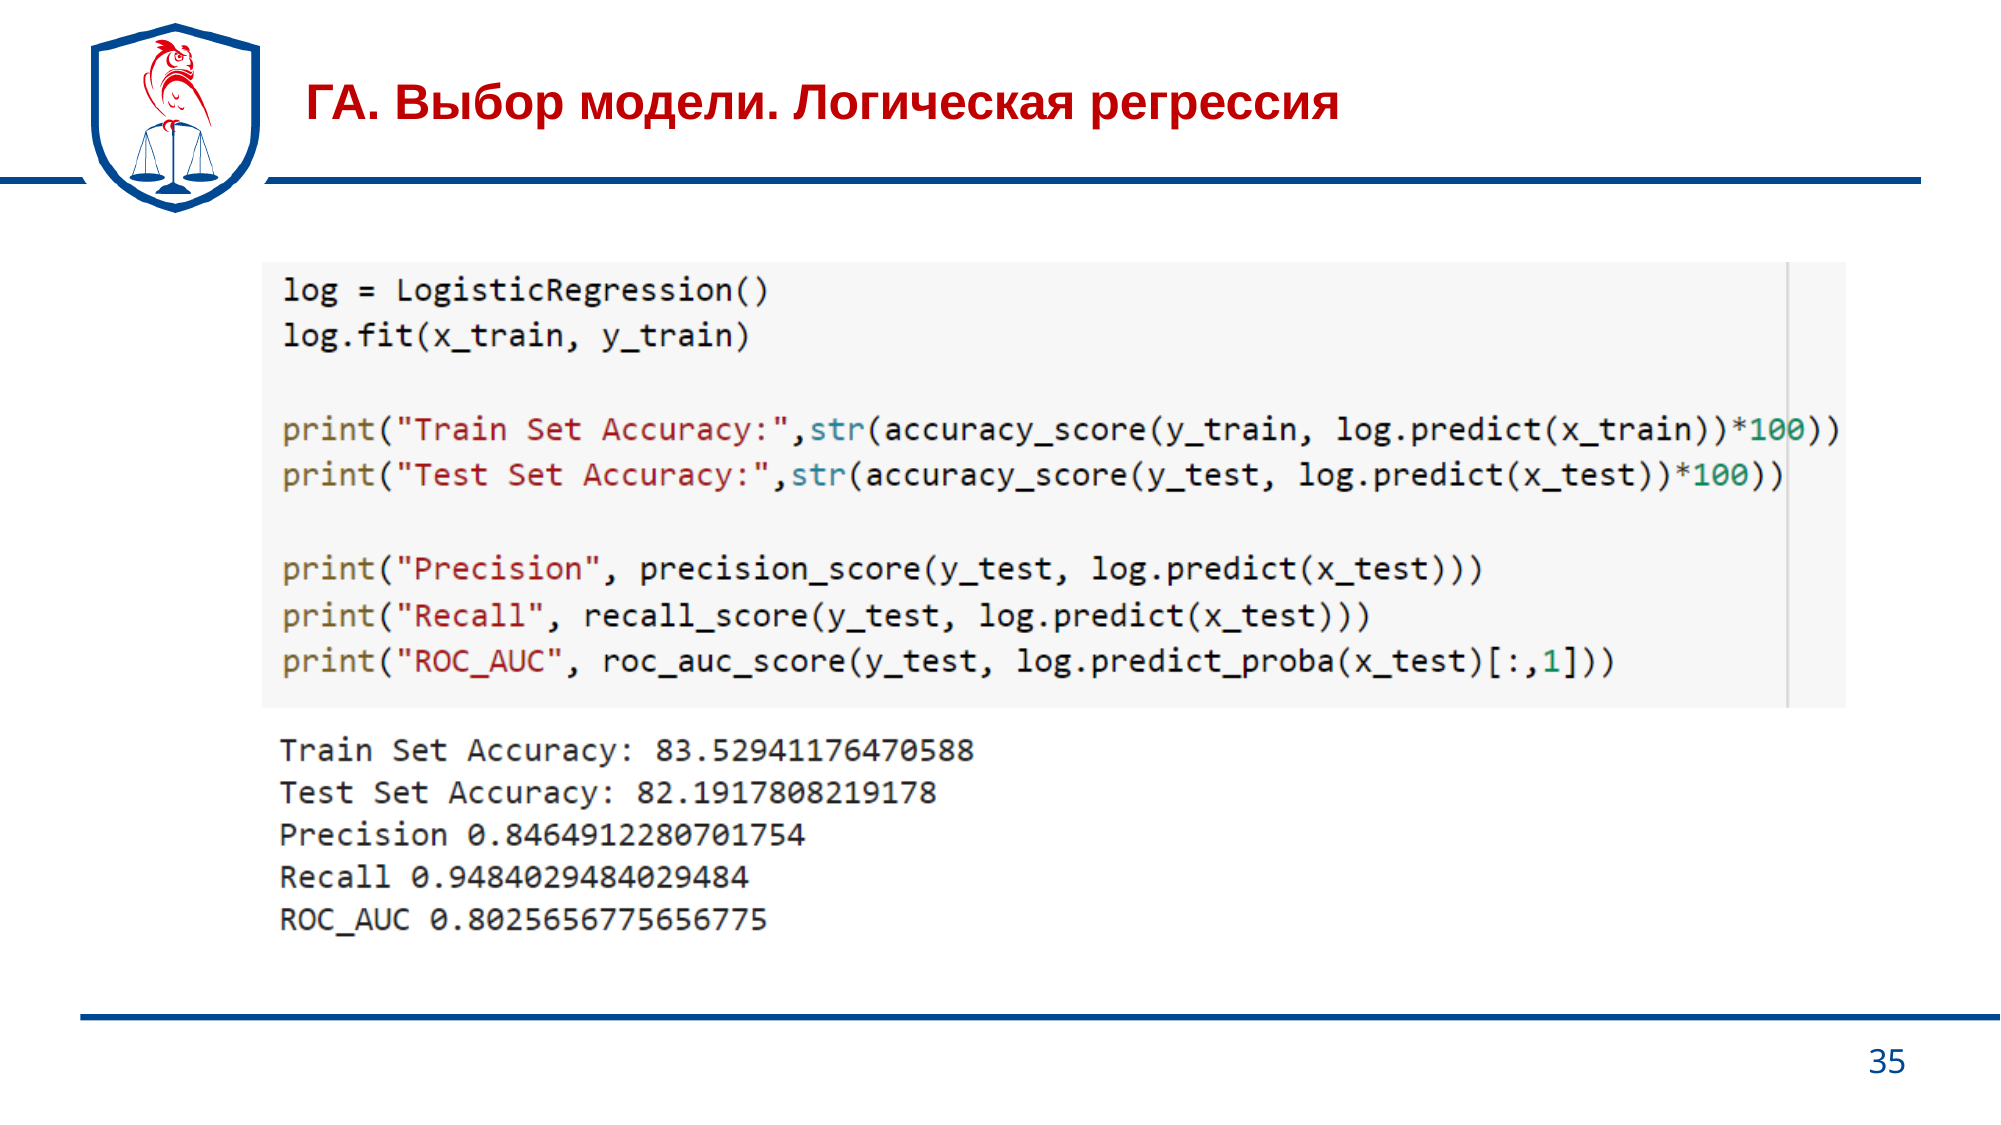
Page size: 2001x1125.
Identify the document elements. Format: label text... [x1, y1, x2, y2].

picture [262, 262, 1846, 957]
title ГА. Выбор модели. Логическая регрессия [303, 67, 1488, 258]
slide_number 35 [1862, 1046, 1913, 1088]
picture [80, 13, 270, 222]
